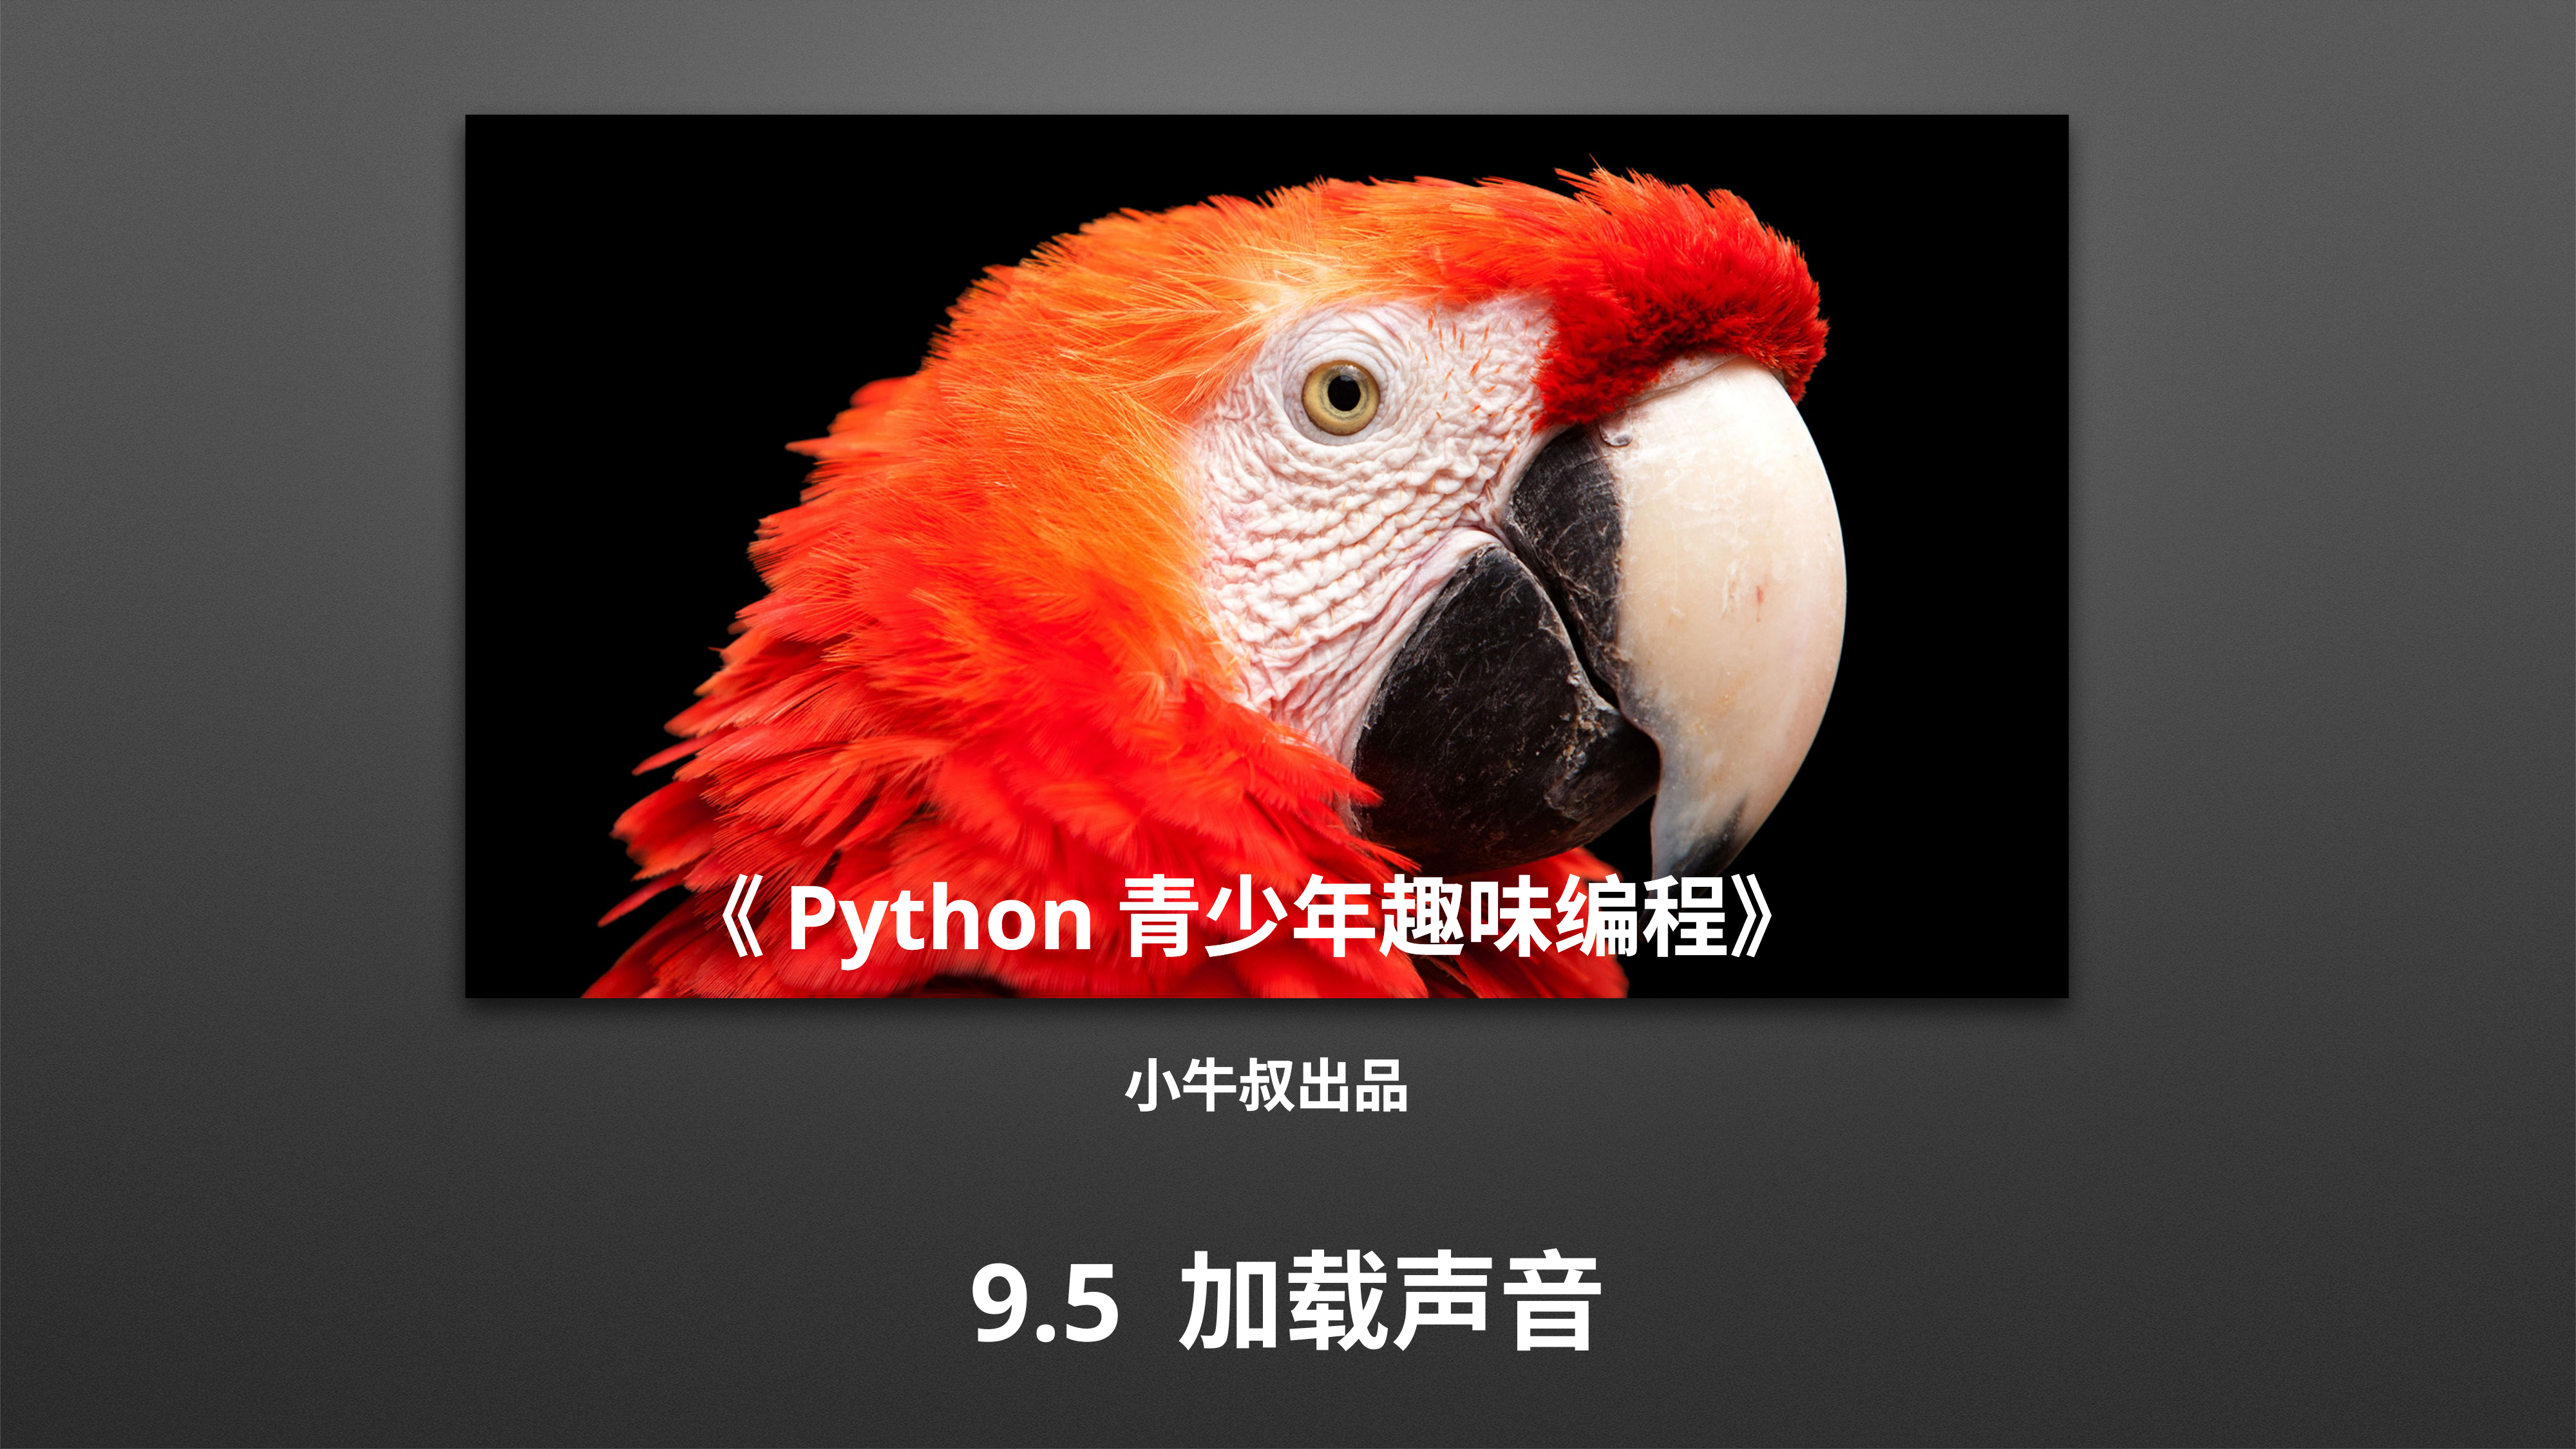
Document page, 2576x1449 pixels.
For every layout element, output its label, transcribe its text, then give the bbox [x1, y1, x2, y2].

picture [0, 0, 2576, 1449]
list 《Python青少年趣味编程》 小牛叔出品 [225, 844, 2309, 1124]
title 9.5 加载声音 [150, 1206, 2426, 1368]
